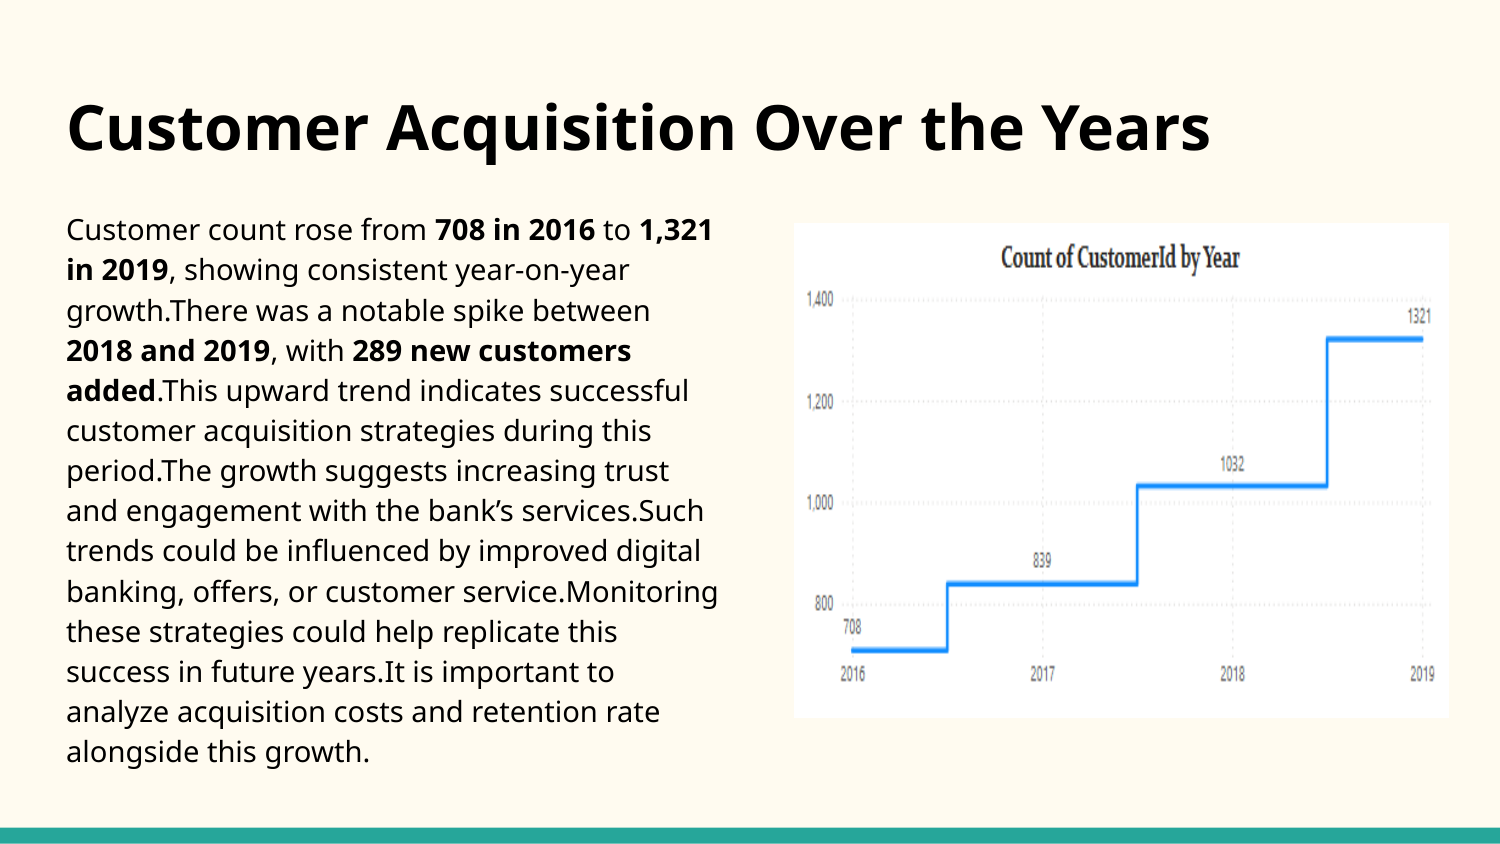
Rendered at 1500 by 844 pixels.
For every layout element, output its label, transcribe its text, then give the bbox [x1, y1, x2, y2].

list Customer count rose from 708 in 2016 to 1,321 in 2019, showing consistent year-on-year growth.There was a notable spike between 2018 and 2019, with 289 new customers added.This upward trend indicates successful customer acquisition strategies during this period.The growth suggests increasing trust and engagement with the bank’s services.Such trends could be influenced by improved digital banking, offers, or customer service.Monitoring these strategies could help replicate this success in future years.It is important to analyze acquisition costs and retention rate alongside this growth. [51, 191, 741, 750]
title Customer Acquisition Over the Years [51, 72, 1449, 174]
picture [794, 222, 1450, 718]
